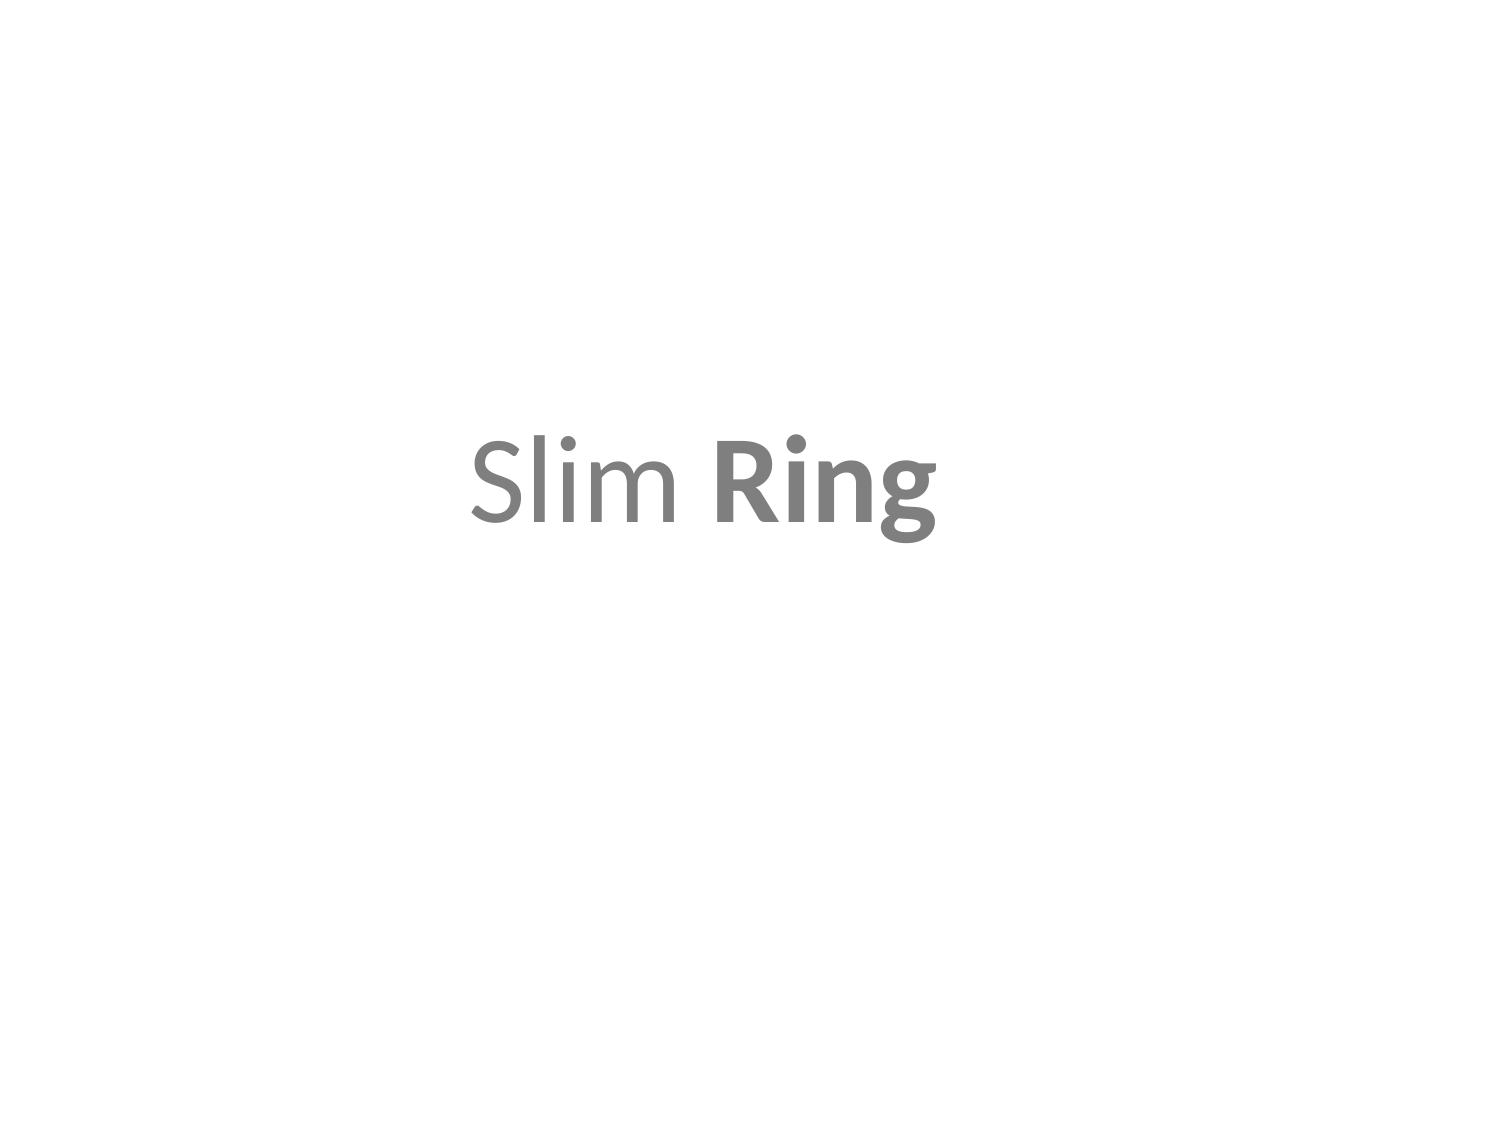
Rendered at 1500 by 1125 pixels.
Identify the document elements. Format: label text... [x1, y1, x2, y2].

text_box Slim Ring [453, 390, 1337, 556]
